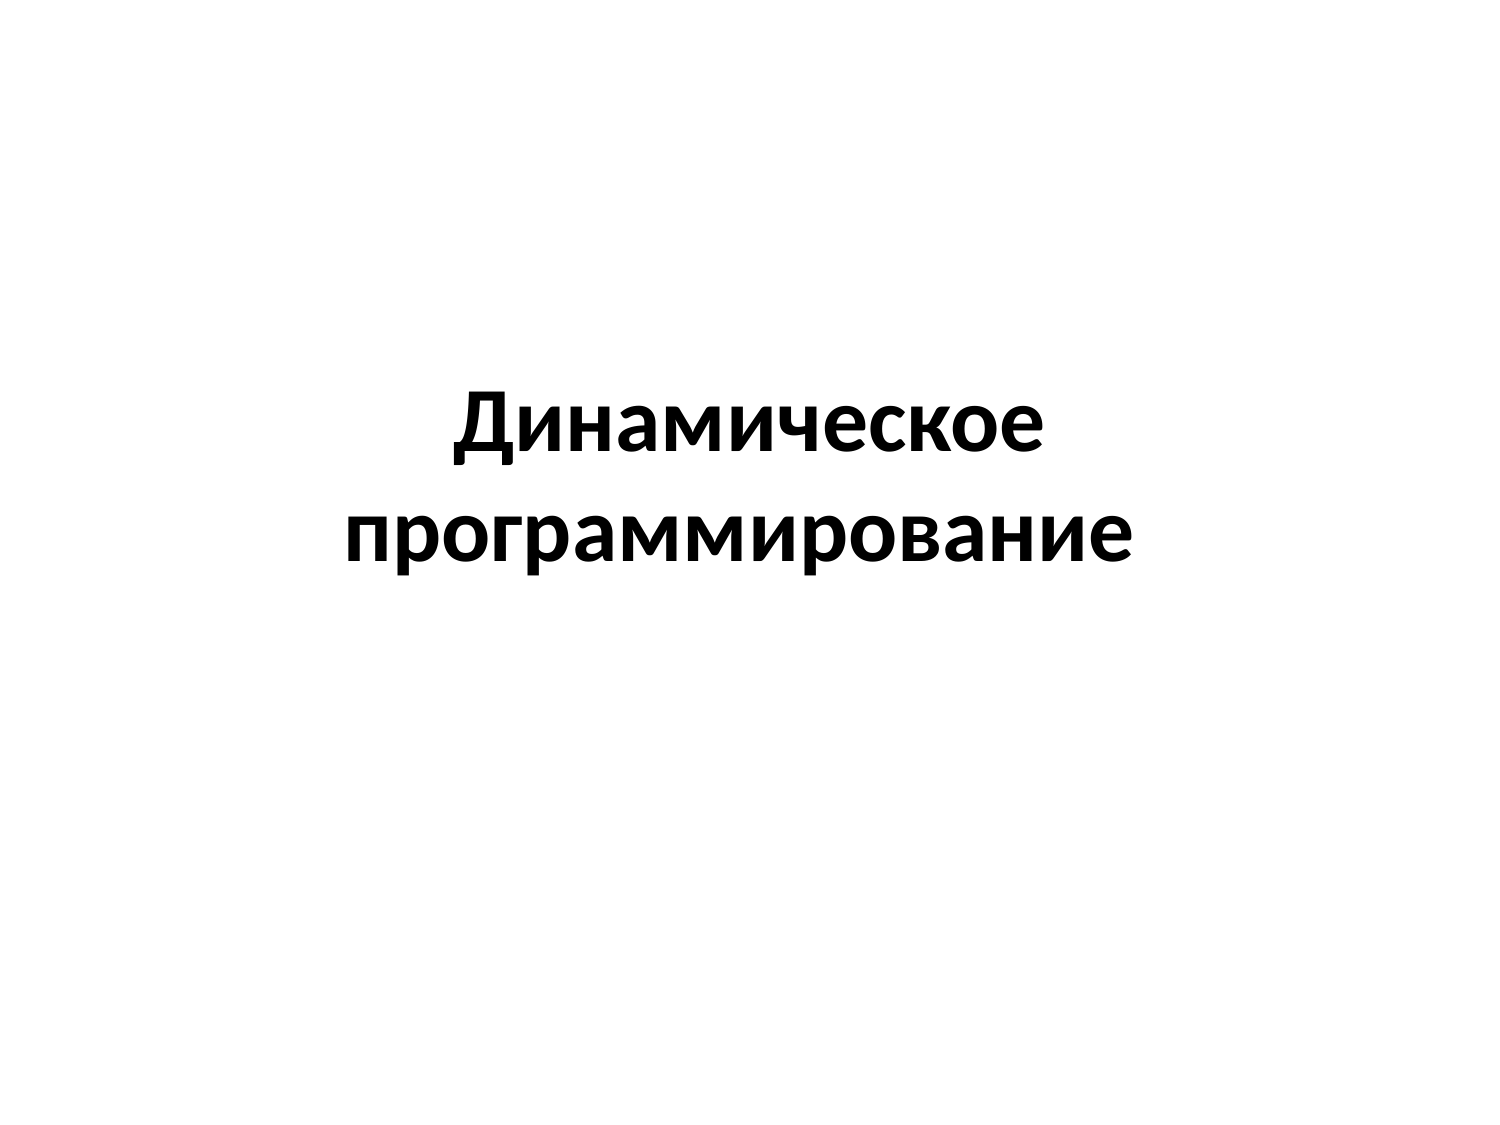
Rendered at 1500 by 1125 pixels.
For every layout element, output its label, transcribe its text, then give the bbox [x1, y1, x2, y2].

title Динамическое программирование [112, 349, 1388, 591]
